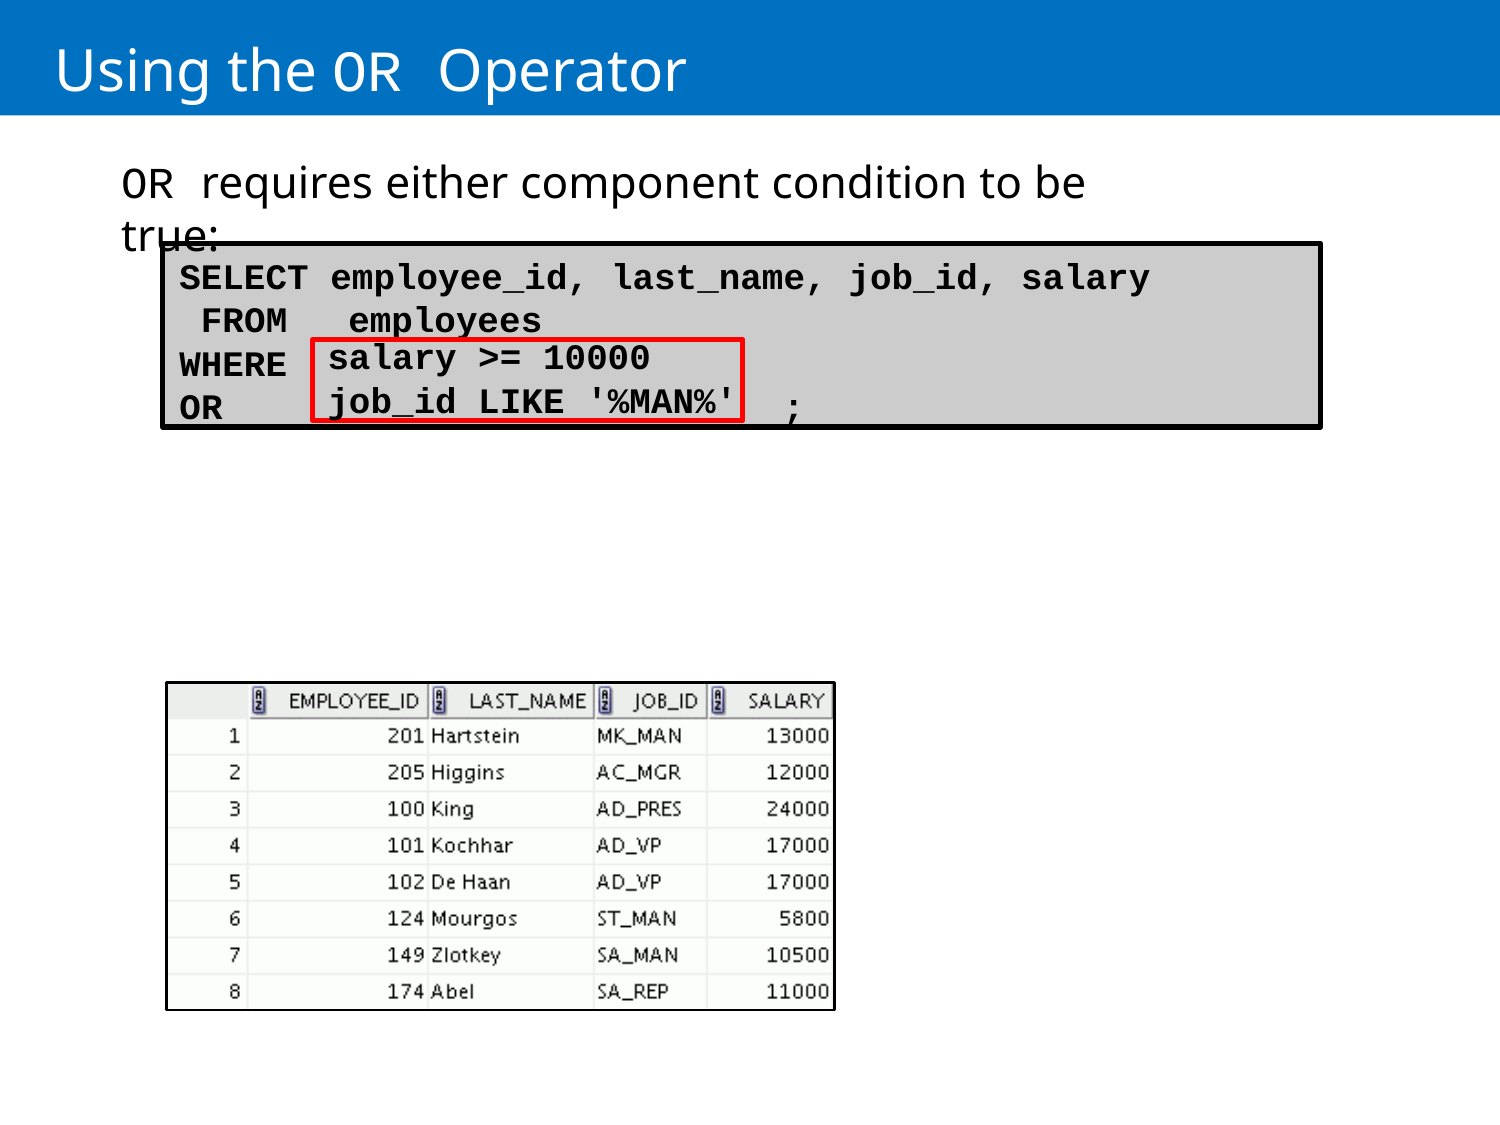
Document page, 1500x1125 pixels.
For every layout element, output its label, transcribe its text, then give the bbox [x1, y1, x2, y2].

text_box OR requires either component condition to be true: [119, 152, 1110, 261]
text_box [165, 681, 836, 1012]
text_box salary >= 10000 job_id LIKE '%MAN%' [312, 339, 743, 421]
title Using the OR Operator [52, 0, 1389, 163]
text_box SELECT employee_id, last_name, job_id, salary FROM employees WHERE OR ; [162, 243, 1321, 427]
